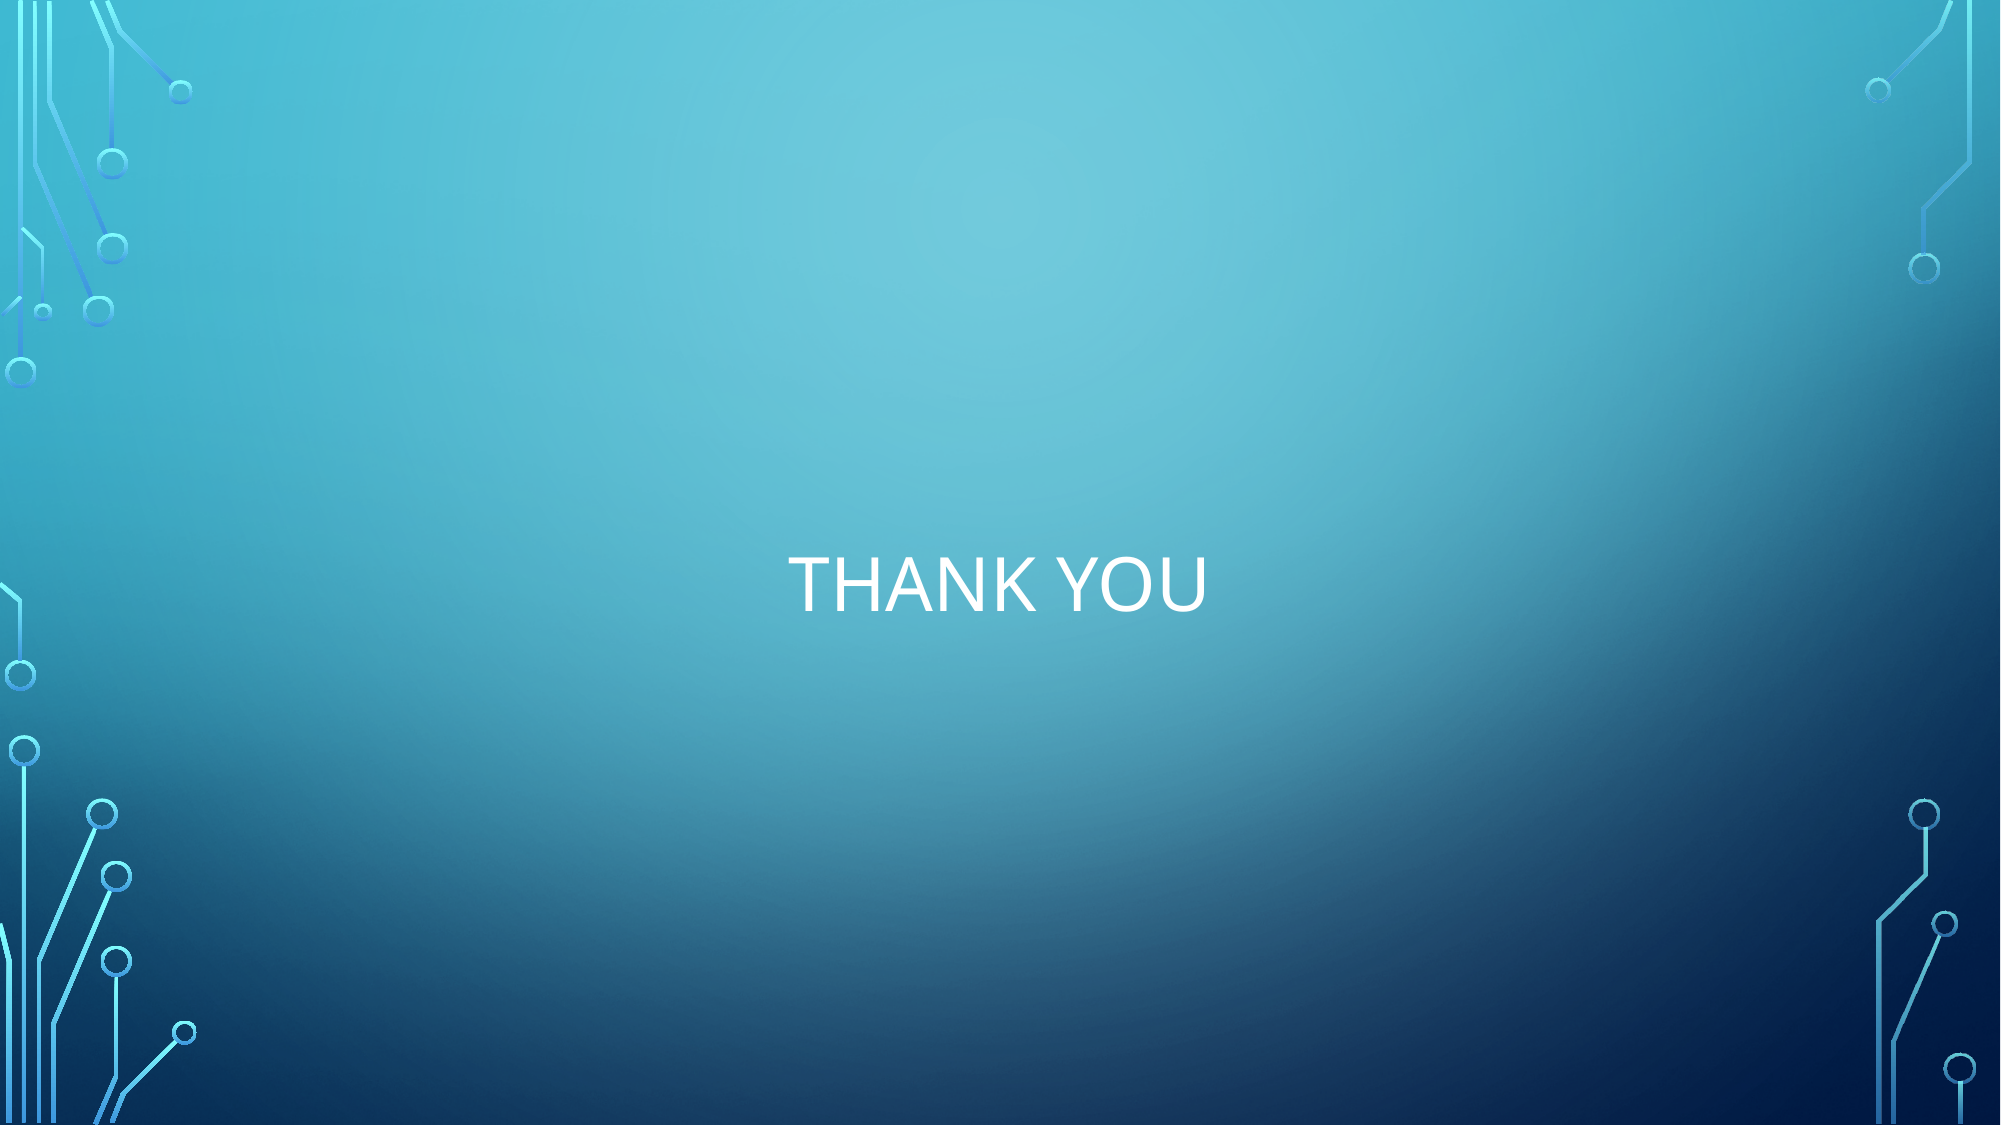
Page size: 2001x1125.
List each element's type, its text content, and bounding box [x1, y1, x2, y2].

title Thank you [187, 466, 1813, 709]
